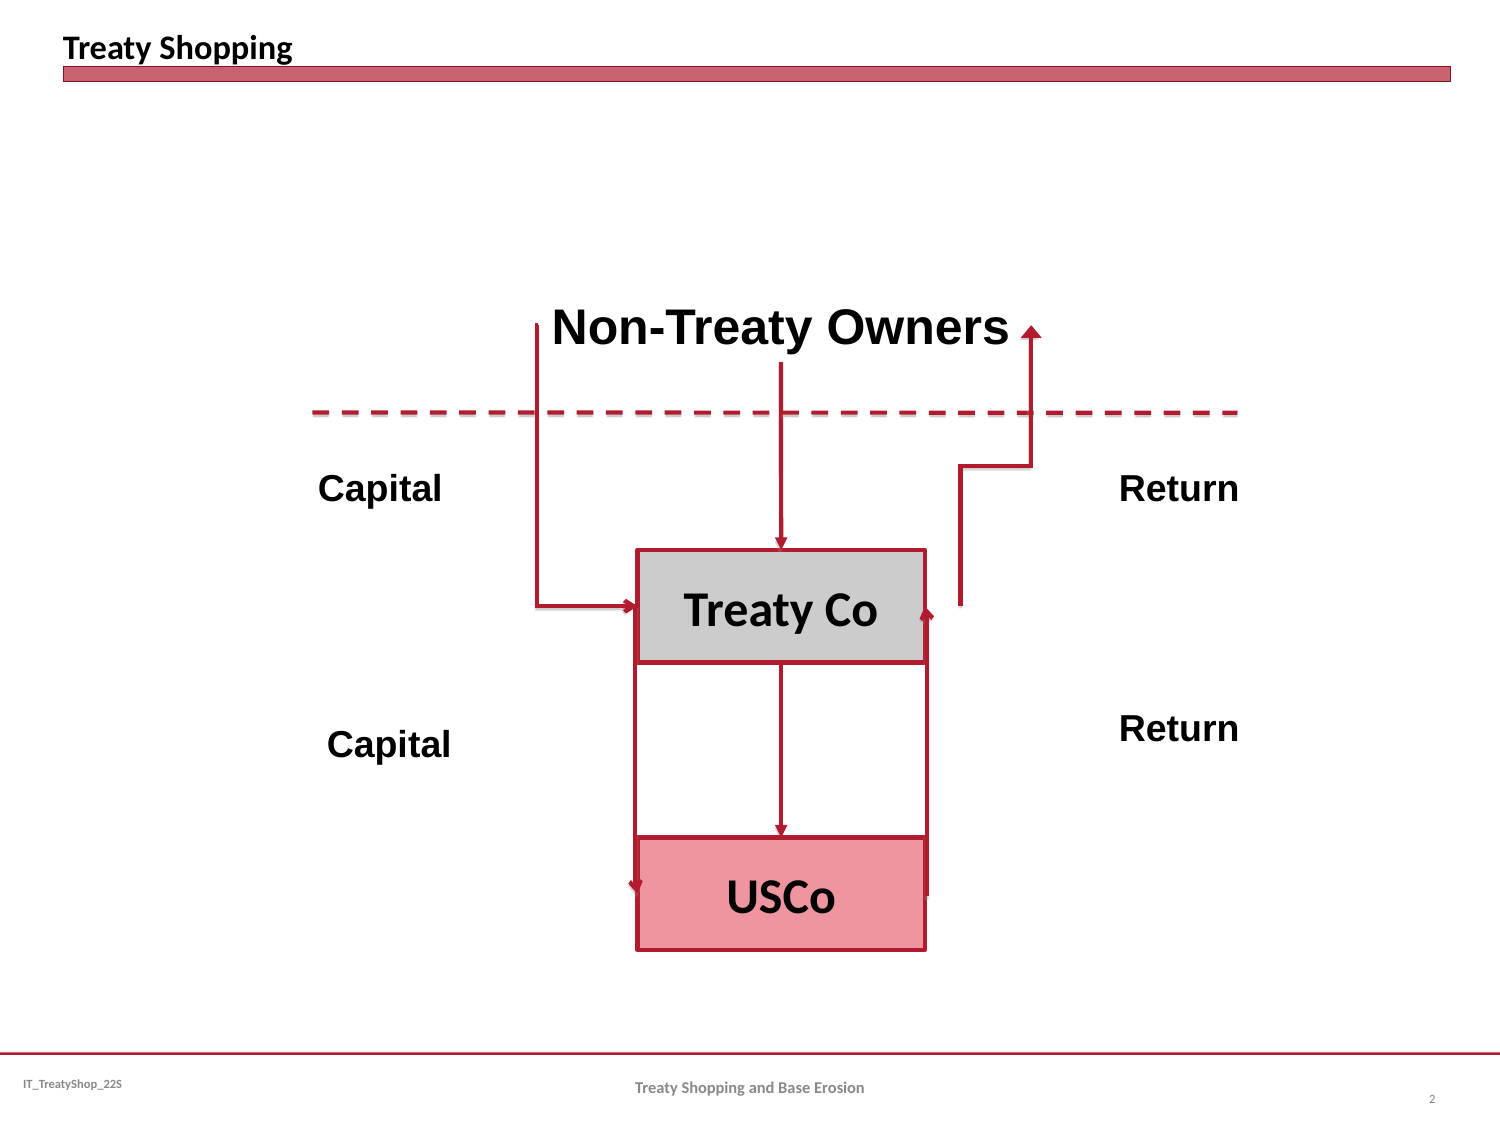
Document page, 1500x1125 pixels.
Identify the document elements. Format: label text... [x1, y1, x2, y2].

text_box Return [1104, 697, 1280, 757]
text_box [534, 324, 638, 607]
text_box Non-Treaty Owners [536, 287, 1026, 363]
title Treaty Shopping [62, 6, 1451, 67]
text_box Return [1104, 456, 1280, 517]
text_box Capital [303, 456, 479, 517]
text_box Treaty Co [641, 548, 927, 665]
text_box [960, 324, 1032, 607]
footer Treaty Shopping and Base Erosion [512, 1056, 988, 1117]
slide_number 2 [1375, 1061, 1451, 1122]
list [63, 87, 1451, 1041]
text_box Capital [312, 712, 488, 772]
text_box USCo [635, 835, 927, 952]
